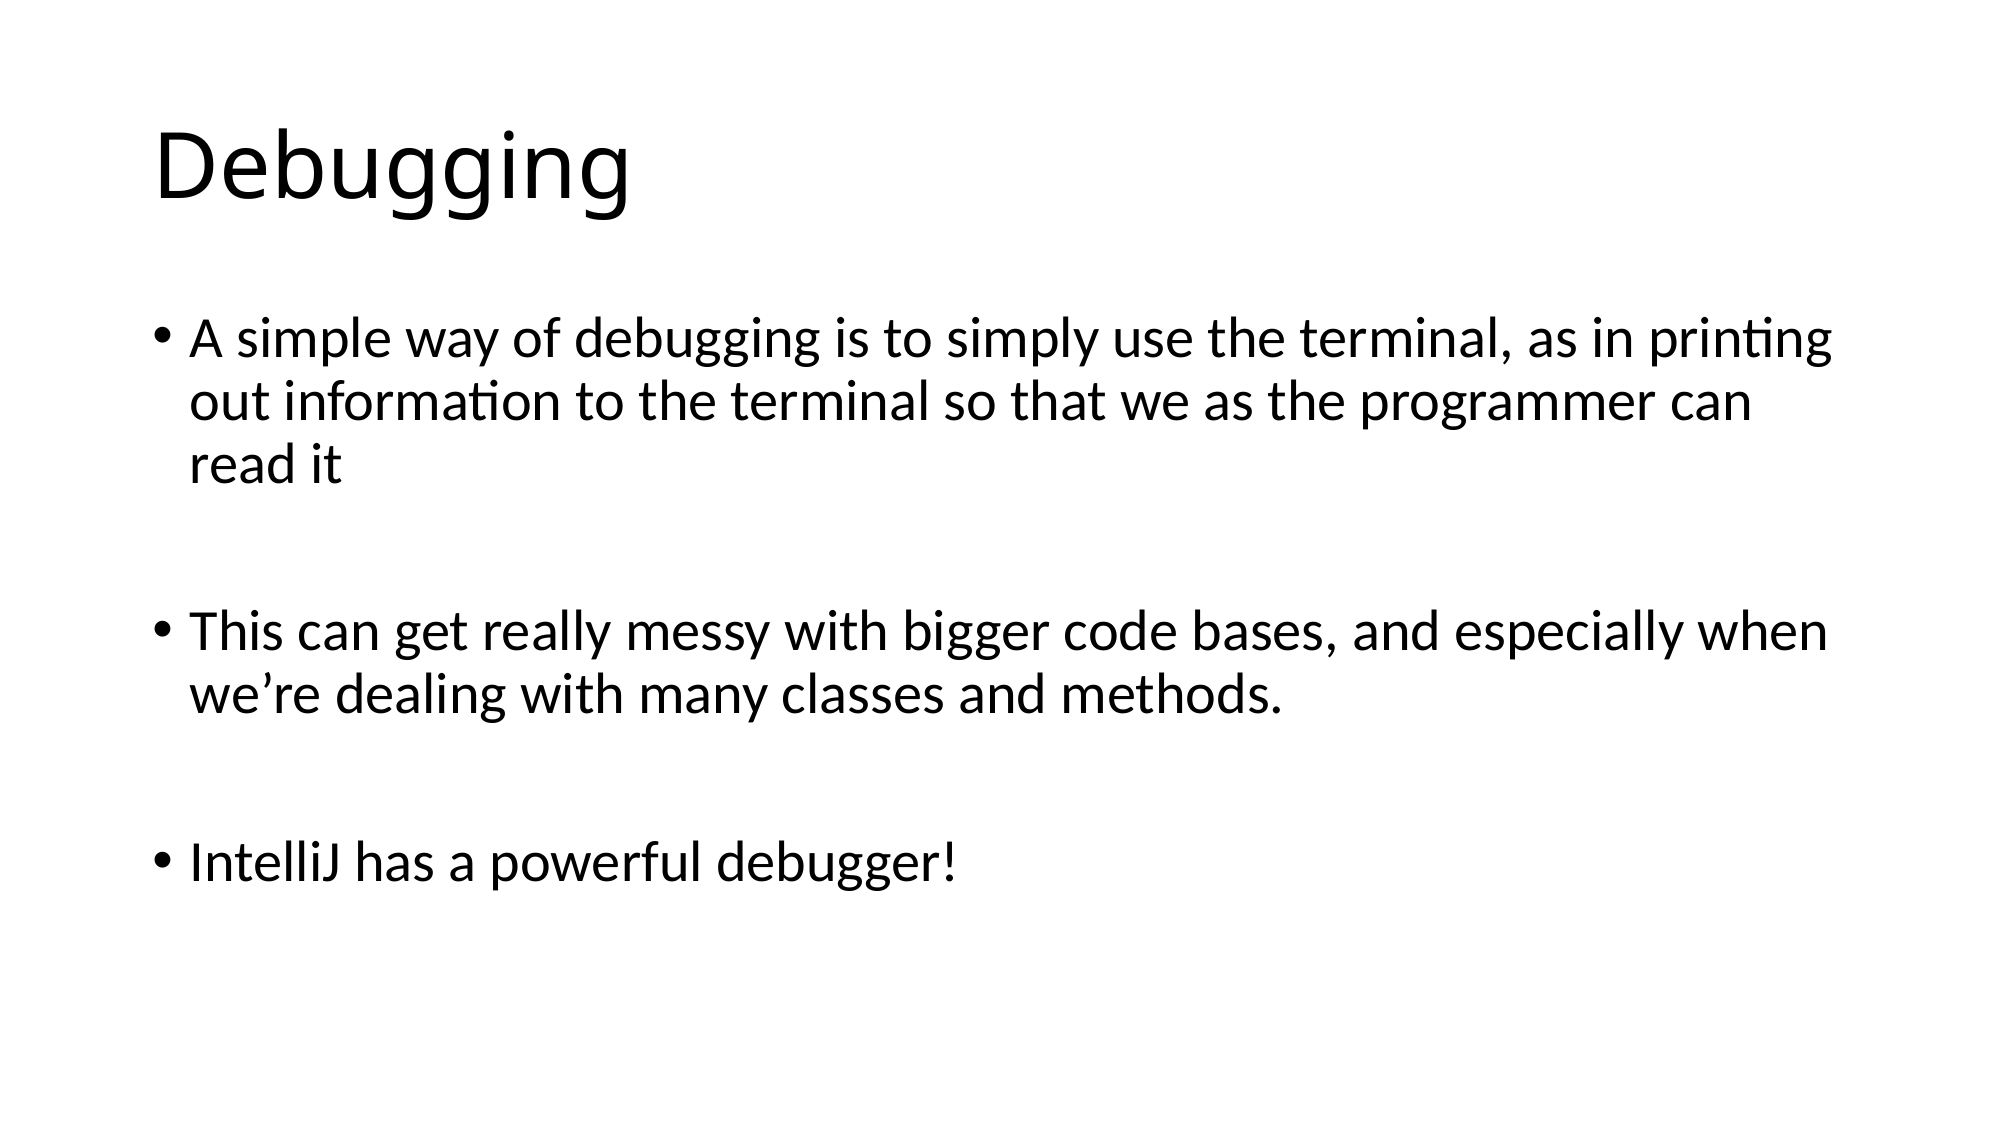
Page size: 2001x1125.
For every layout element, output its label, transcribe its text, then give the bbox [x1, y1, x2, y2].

title Debugging [137, 59, 1863, 278]
list A simple way of debugging is to simply use the terminal, as in printing out information to the terminal so that we as the programmer can read it This can get really messy with bigger code bases, and especially when we’re dealing with many classes and methods. IntelliJ has a powerful debugger! [137, 299, 1863, 1014]
